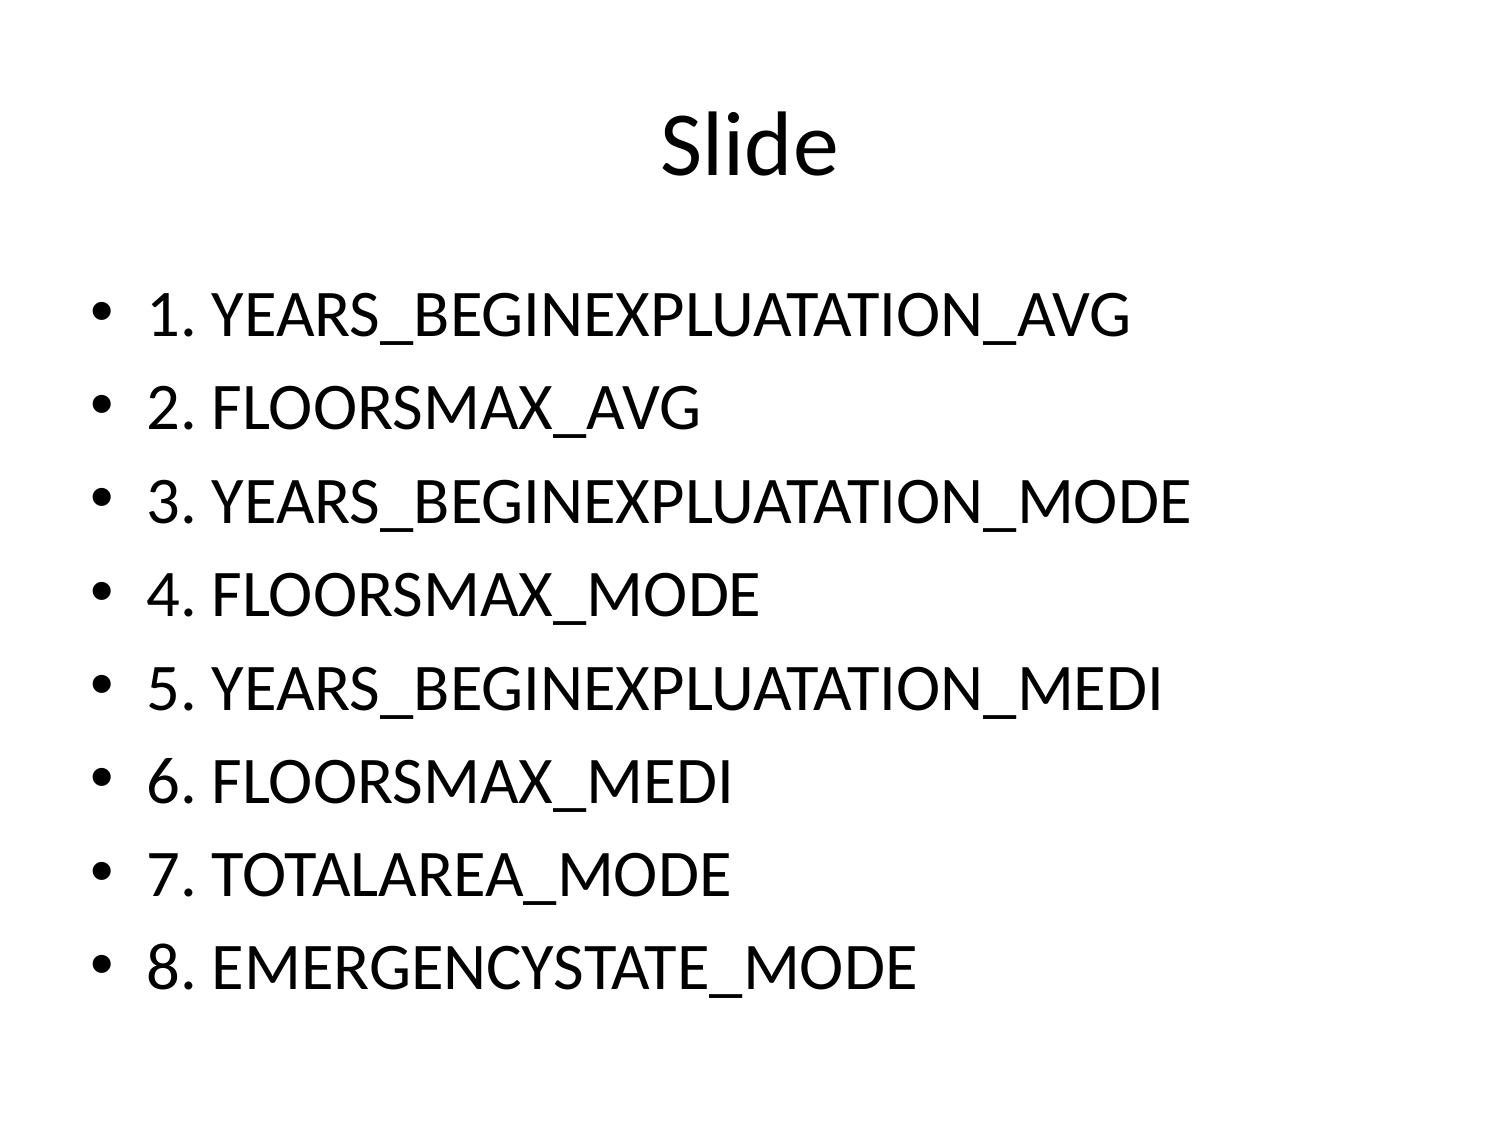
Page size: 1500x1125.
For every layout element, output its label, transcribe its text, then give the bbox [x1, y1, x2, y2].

list 1. YEARS_BEGINEXPLUATATION_AVG 2. FLOORSMAX_AVG 3. YEARS_BEGINEXPLUATATION_MODE 4. FLOORSMAX_MODE 5. YEARS_BEGINEXPLUATATION_MEDI 6. FLOORSMAX_MEDI 7. TOTALAREA_MODE 8. EMERGENCYSTATE_MODE [75, 262, 1425, 1005]
title Slide [75, 45, 1425, 233]
